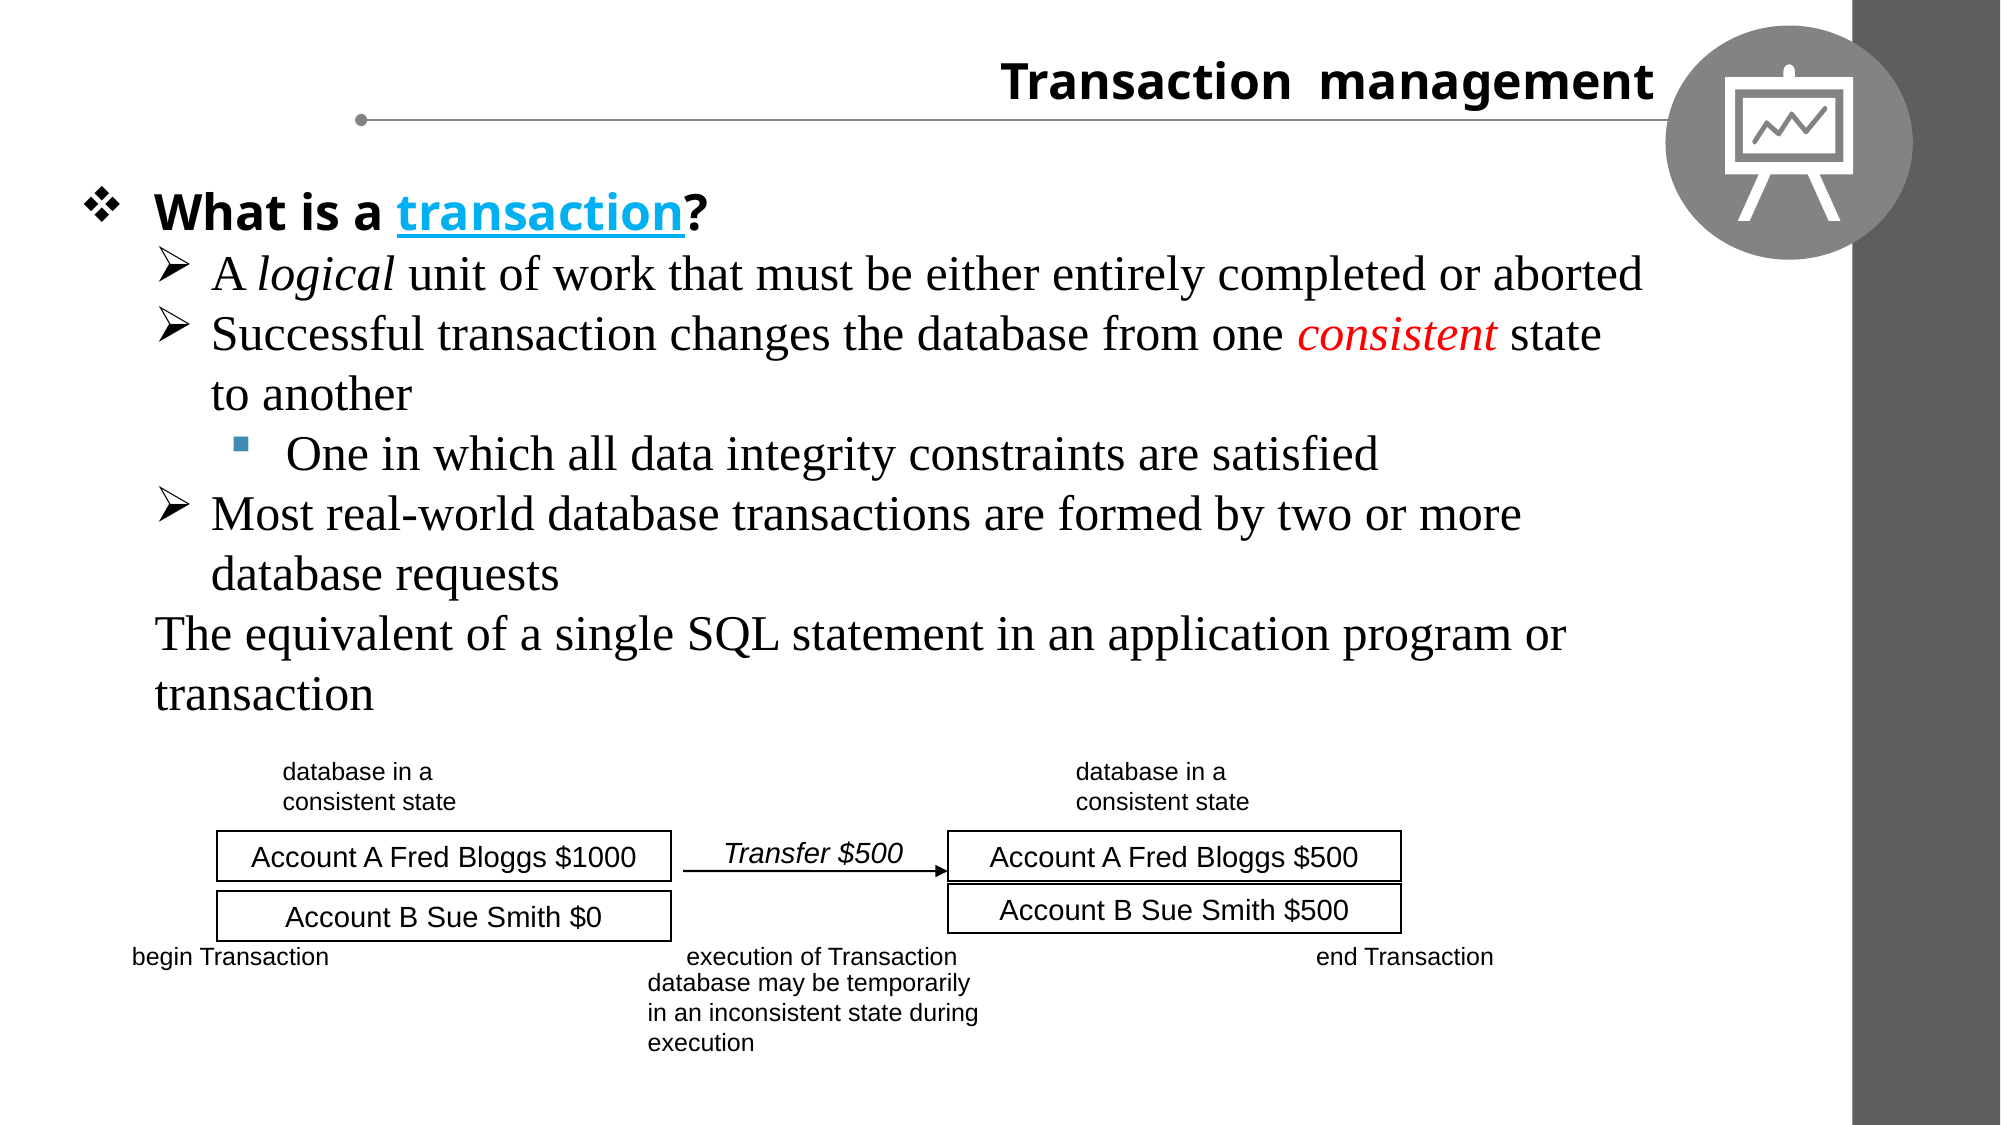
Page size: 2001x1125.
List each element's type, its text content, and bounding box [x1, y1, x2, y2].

text_box What is a transaction? A logical unit of work that must be either entirely completed or aborted Successful transaction changes the database from one consistent state to another One in which all data integrity constraints are satisfied Most real-world database transactions are formed by two or more database requests The equivalent of a single SQL statement in an application program or transaction [64, 173, 1661, 728]
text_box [116, 747, 1511, 1084]
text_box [360, 25, 1914, 260]
